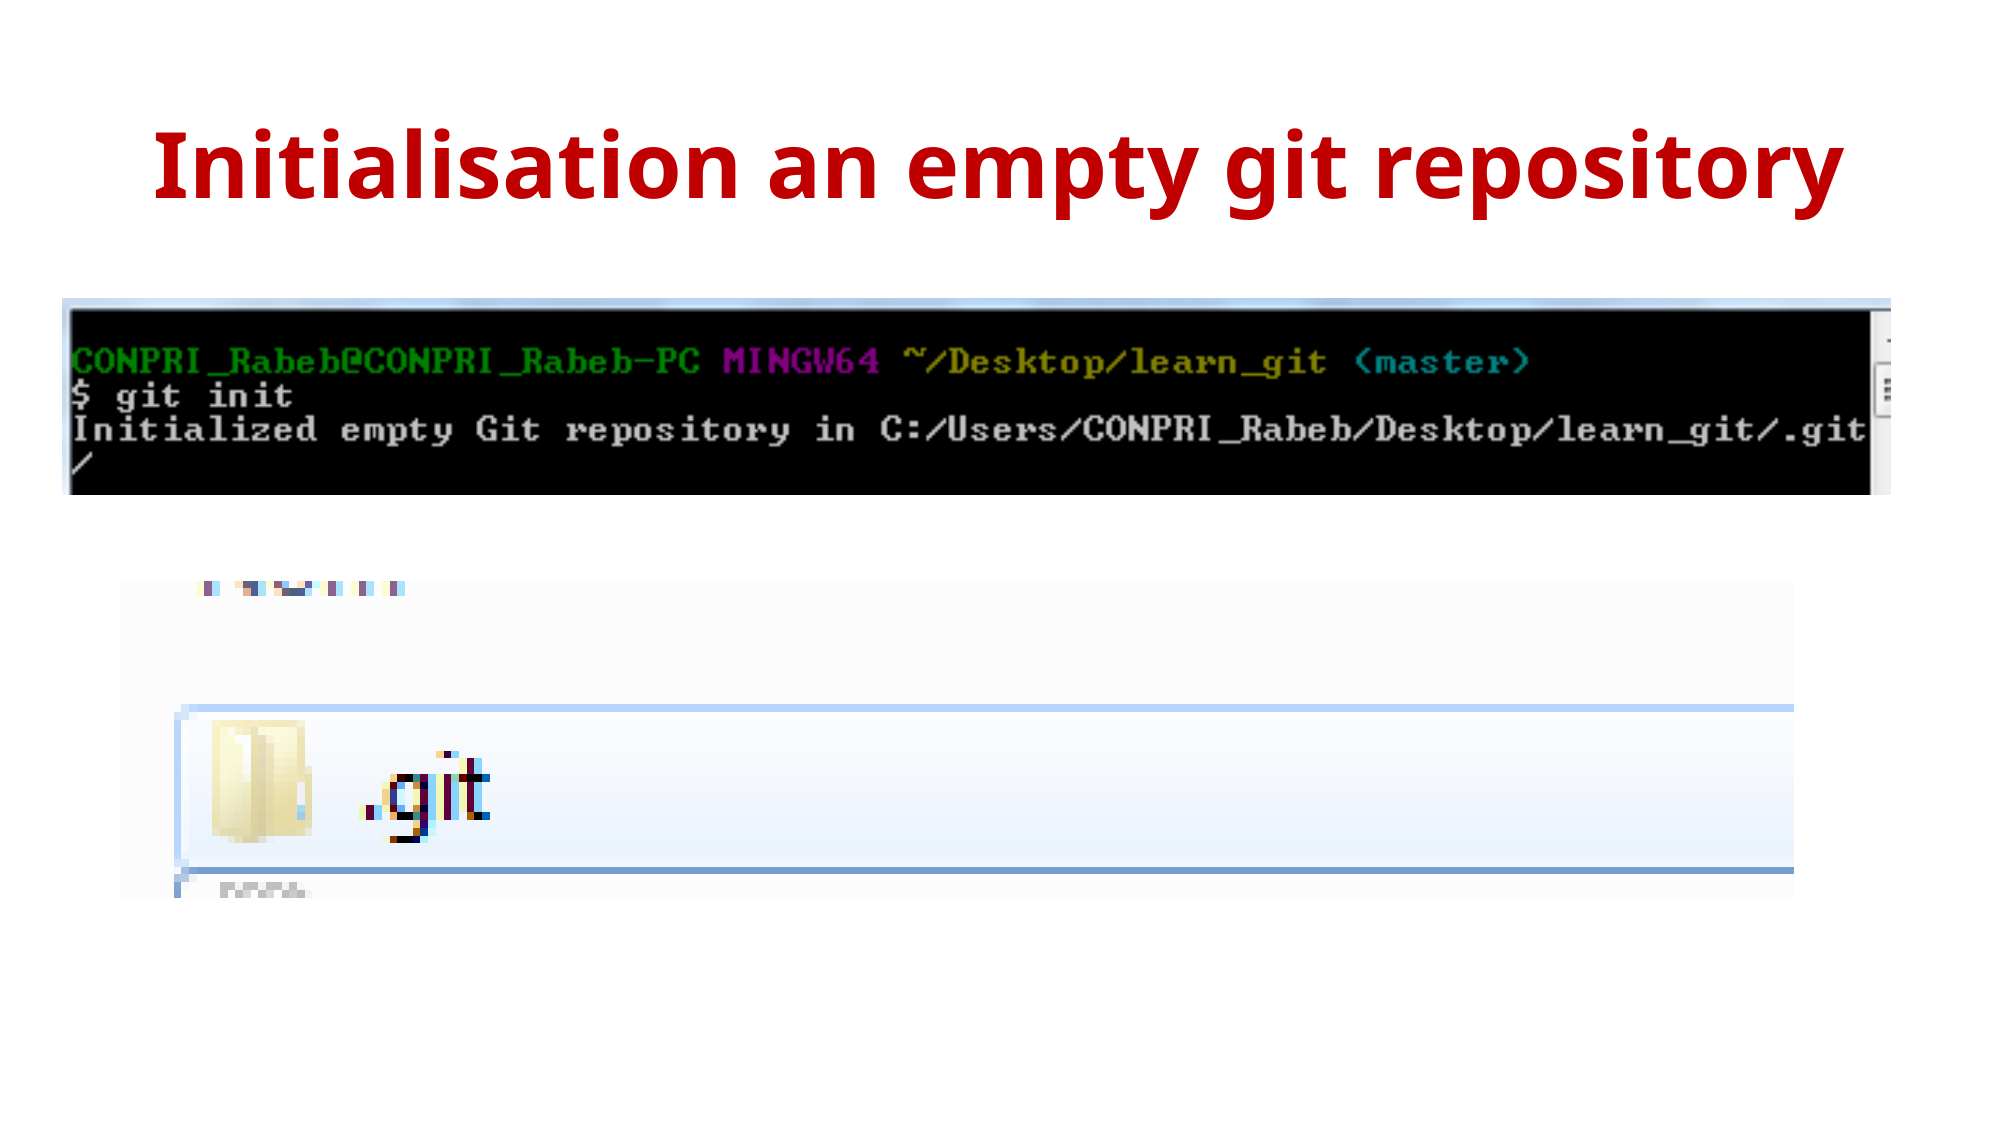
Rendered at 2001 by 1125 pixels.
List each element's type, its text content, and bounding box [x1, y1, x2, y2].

picture [62, 298, 1891, 495]
picture [120, 581, 1794, 898]
title Initialisation an empty git repository [137, 59, 1863, 278]
